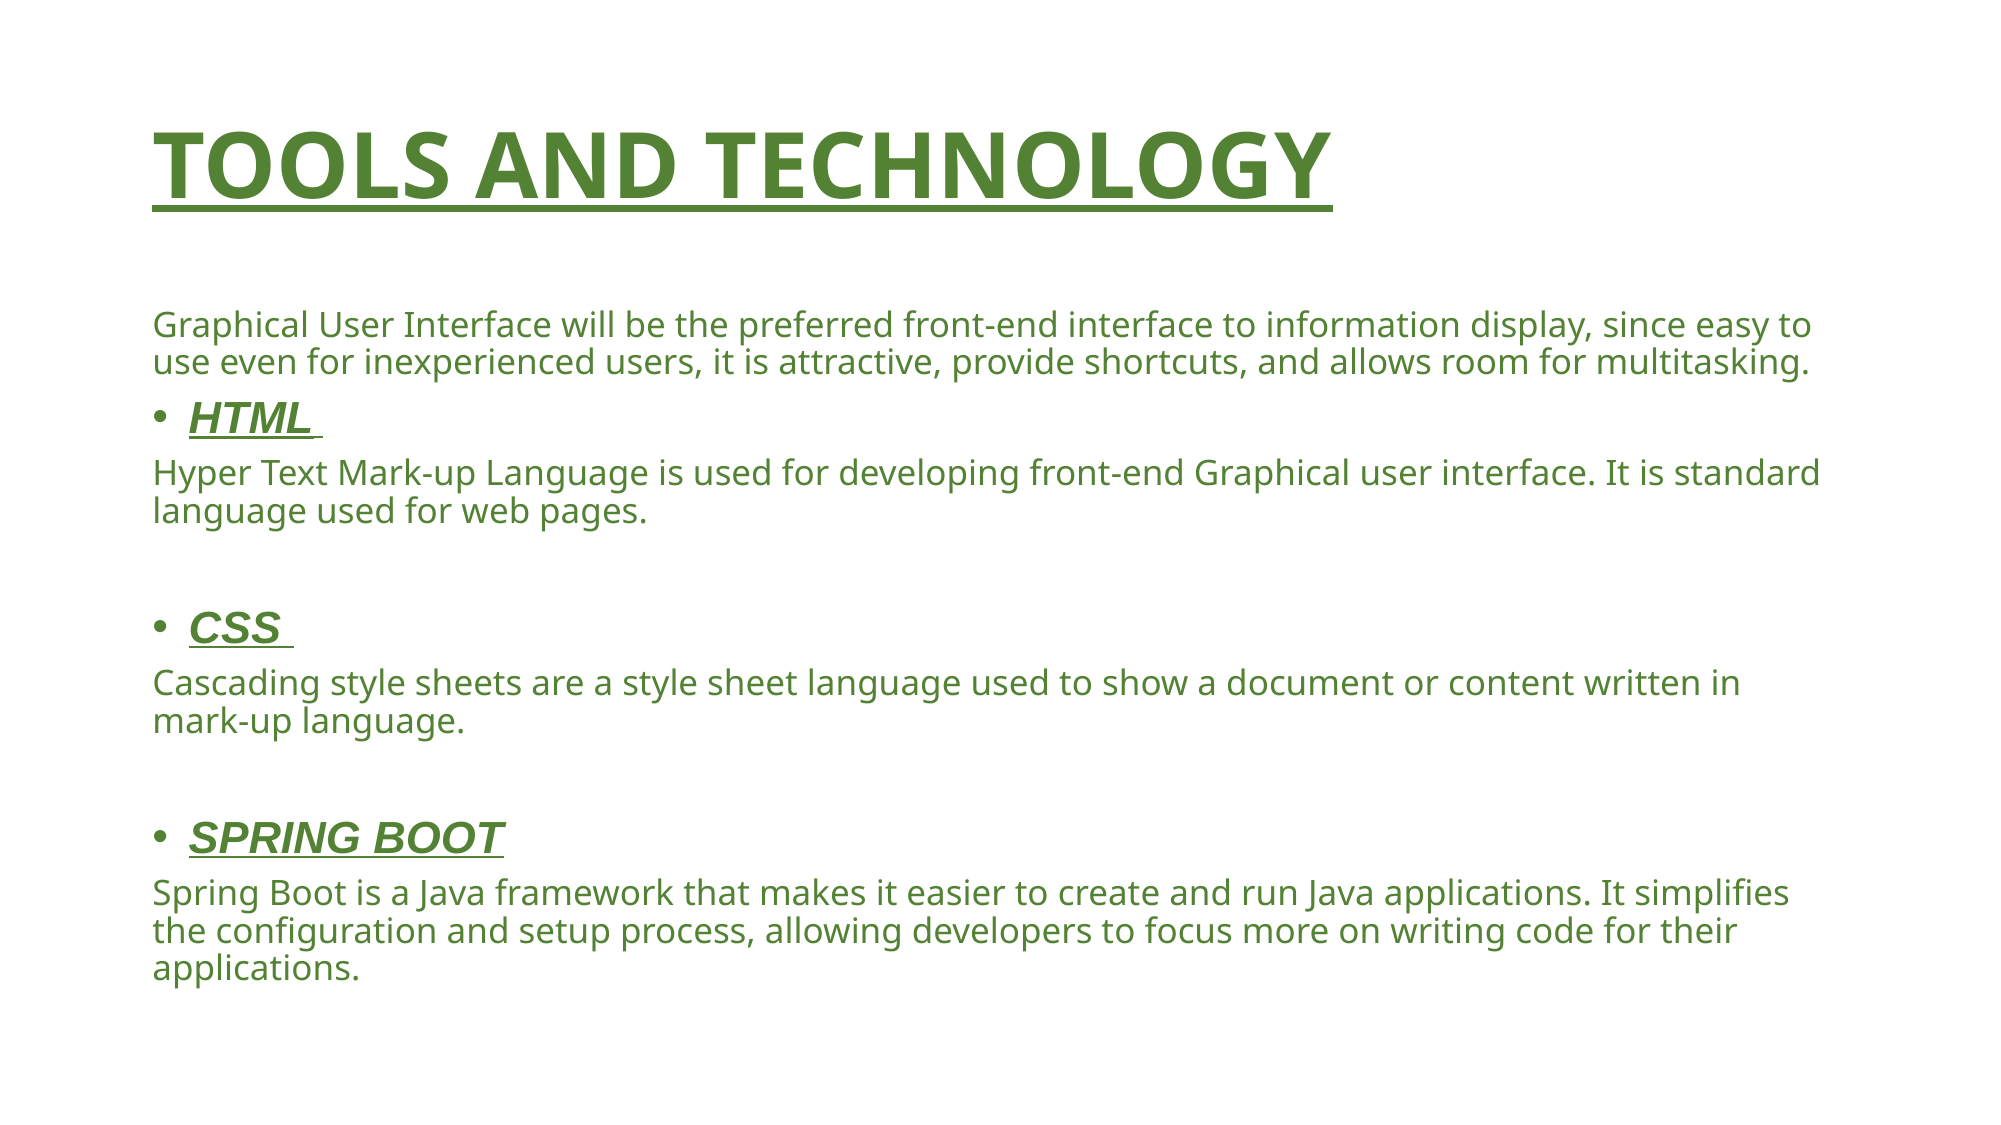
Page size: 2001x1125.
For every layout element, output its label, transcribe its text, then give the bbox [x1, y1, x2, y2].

title TOOLS AND TECHNOLOGY [137, 59, 1863, 278]
list Graphical User Interface will be the preferred front-end interface to information display, since easy to use even for inexperienced users, it is attractive, provide shortcuts, and allows room for multitasking. HTML Hyper Text Mark-up Language is used for developing front-end Graphical user interface. It is standard language used for web pages. CSS Cascading style sheets are a style sheet language used to show a document or content written in mark-up language. SPRING BOOT Spring Boot is a Java framework that makes it easier to create and run Java applications. It simplifies the configuration and setup process, allowing developers to focus more on writing code for their applications. [137, 299, 1863, 1014]
